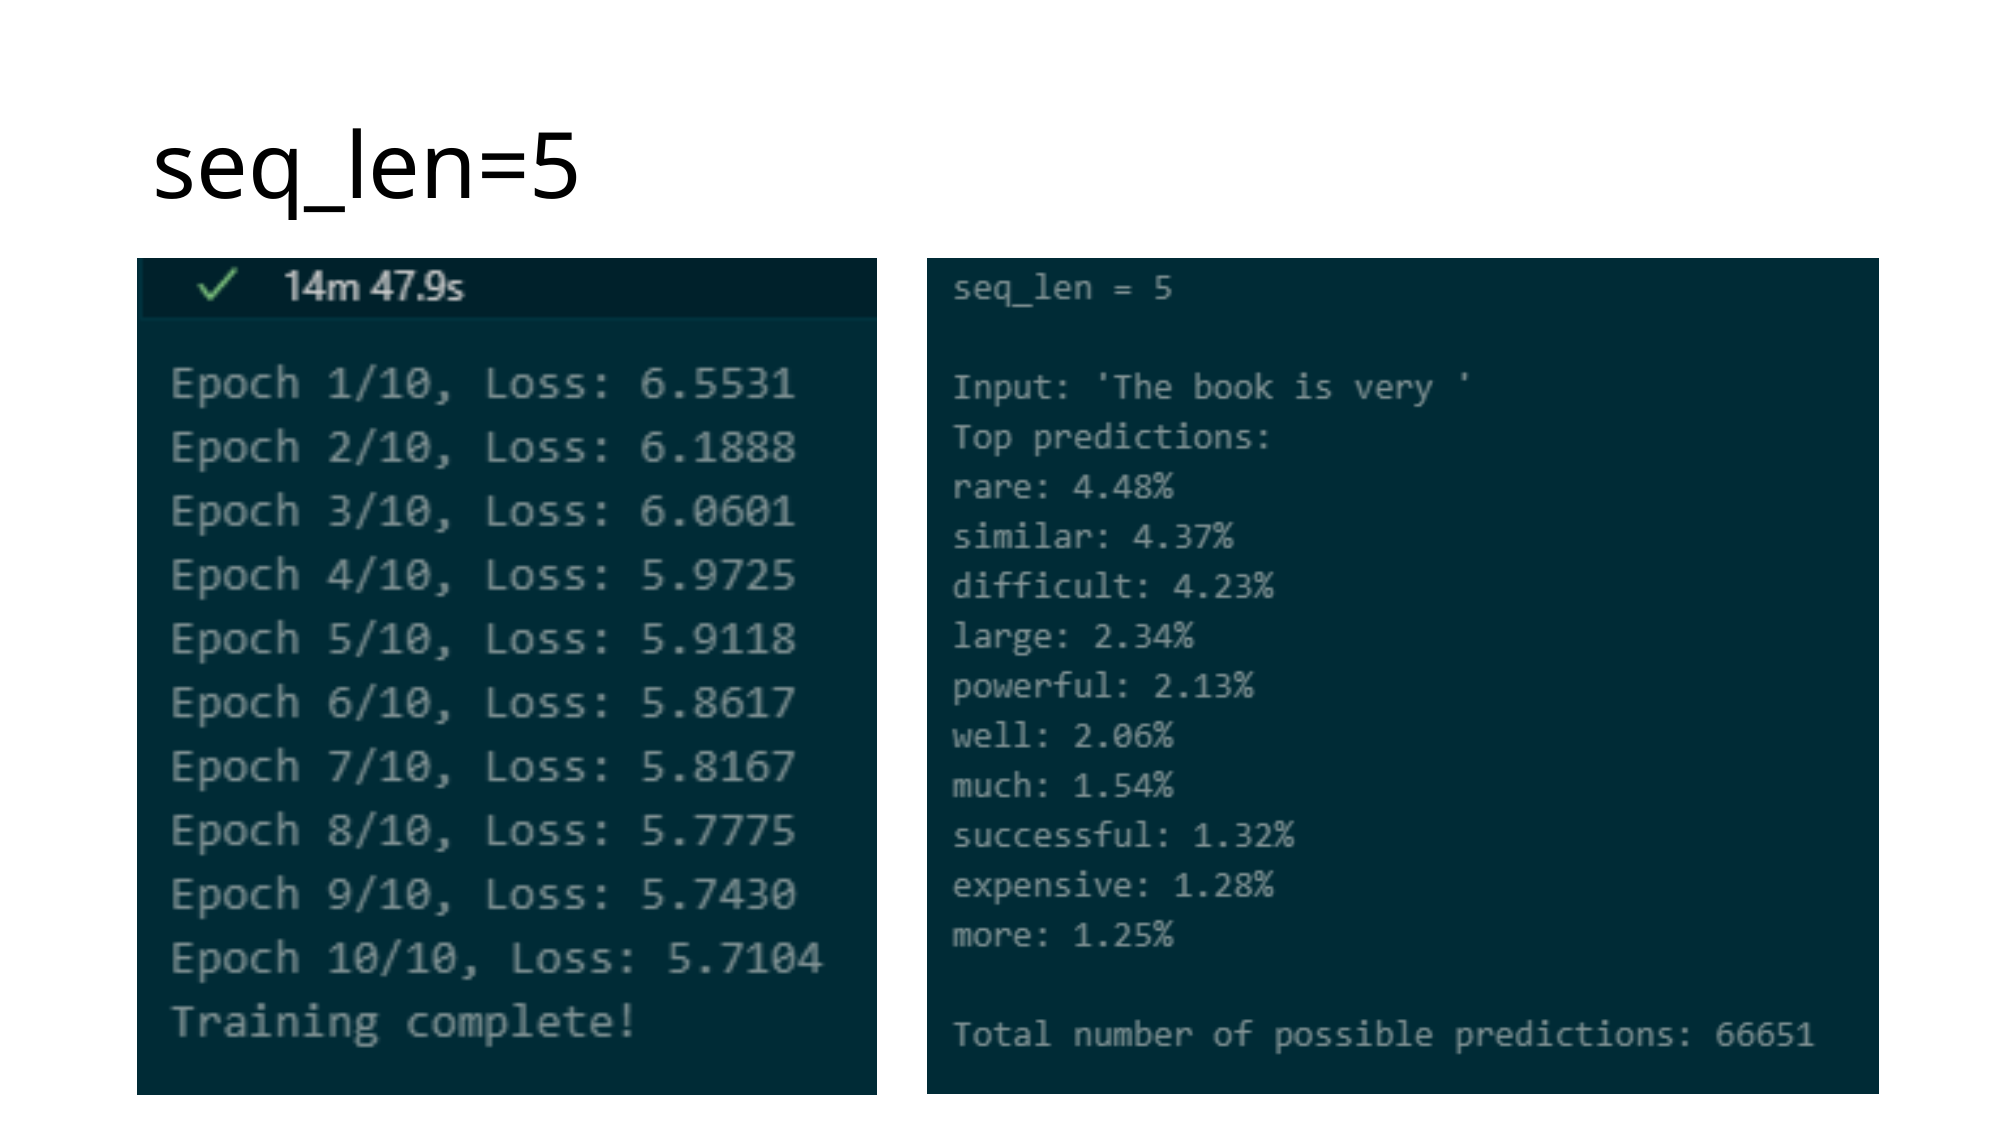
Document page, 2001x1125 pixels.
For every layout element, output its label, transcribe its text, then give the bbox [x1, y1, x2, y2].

picture [1356, 1020, 1372, 1046]
picture [1059, 642, 1067, 648]
picture [1034, 273, 1051, 299]
picture [1199, 592, 1208, 598]
picture [1072, 475, 1093, 498]
picture [1119, 679, 1127, 685]
picture [978, 522, 986, 527]
picture [1073, 422, 1112, 449]
picture [955, 828, 971, 847]
picture [1680, 1027, 1688, 1033]
picture [1615, 1027, 1654, 1046]
picture [1075, 723, 1093, 747]
picture [1075, 281, 1093, 299]
picture [992, 571, 1033, 598]
picture [1113, 574, 1132, 598]
picture [1195, 372, 1273, 399]
picture [1119, 642, 1127, 648]
picture [1537, 1020, 1554, 1046]
picture [1119, 692, 1127, 698]
picture [952, 729, 992, 747]
picture [1015, 721, 1030, 747]
picture [1059, 380, 1067, 386]
picture [1034, 1020, 1051, 1046]
picture [1158, 543, 1168, 548]
picture [1260, 430, 1268, 436]
picture [1456, 1020, 1533, 1054]
picture [1260, 443, 1268, 449]
picture [1013, 1027, 1031, 1046]
picture [1199, 891, 1208, 897]
picture [1159, 828, 1166, 834]
picture [973, 480, 1032, 499]
picture [1175, 422, 1192, 449]
picture [1054, 281, 1072, 299]
picture [955, 375, 971, 399]
picture [1135, 820, 1152, 847]
picture [955, 530, 971, 548]
picture [1234, 870, 1275, 897]
picture [1716, 1022, 1795, 1046]
picture [1038, 480, 1046, 485]
picture [1375, 1020, 1395, 1046]
picture [1038, 493, 1046, 498]
picture [1114, 923, 1132, 947]
picture [952, 572, 971, 598]
picture [1059, 629, 1067, 635]
picture [1113, 721, 1174, 747]
picture [955, 480, 972, 498]
picture [974, 375, 1051, 407]
picture [974, 828, 1011, 847]
picture [1114, 422, 1132, 449]
picture [1295, 372, 1312, 399]
picture [952, 771, 1031, 797]
picture [1195, 671, 1255, 698]
picture [1075, 828, 1092, 847]
picture [1195, 522, 1234, 548]
picture [1098, 493, 1108, 498]
picture [973, 430, 1012, 457]
picture [1154, 674, 1172, 698]
picture [1054, 828, 1072, 847]
picture [1195, 823, 1213, 847]
picture [1155, 275, 1172, 299]
picture [1315, 380, 1333, 399]
picture [1114, 828, 1132, 847]
picture [1135, 1020, 1193, 1046]
picture [1414, 1027, 1434, 1046]
picture [1054, 530, 1072, 548]
picture [1038, 928, 1046, 934]
picture [1112, 472, 1174, 499]
picture [1797, 1022, 1815, 1046]
picture [1235, 823, 1252, 847]
picture [1013, 828, 1031, 847]
picture [1396, 1020, 1413, 1046]
picture [1193, 430, 1232, 449]
picture [1094, 624, 1112, 648]
picture [1255, 820, 1295, 847]
picture [1174, 574, 1194, 598]
picture [973, 629, 1052, 656]
picture [1038, 941, 1046, 947]
picture [1140, 891, 1147, 897]
picture [1235, 430, 1252, 449]
picture [1597, 1020, 1614, 1046]
picture [1075, 571, 1111, 598]
picture [1461, 372, 1469, 381]
picture [1075, 1027, 1132, 1046]
picture [974, 530, 1031, 548]
picture [1214, 571, 1275, 598]
picture [1075, 671, 1111, 698]
picture [1038, 779, 1046, 784]
picture [1038, 742, 1046, 747]
picture [973, 1022, 1012, 1046]
picture [1075, 530, 1093, 548]
picture [1018, 522, 1027, 527]
picture [1054, 878, 1072, 897]
picture [1034, 430, 1072, 456]
picture [1038, 729, 1046, 734]
picture [1354, 380, 1374, 399]
picture [952, 1022, 972, 1046]
picture [1034, 522, 1051, 548]
picture [955, 621, 971, 648]
picture [1098, 792, 1108, 797]
picture [1680, 1041, 1688, 1046]
picture [952, 425, 972, 449]
picture [1038, 792, 1046, 797]
picture [1093, 820, 1113, 847]
picture [1099, 372, 1106, 381]
picture [1033, 828, 1052, 847]
picture [1075, 870, 1092, 897]
picture [1075, 773, 1093, 797]
picture [1075, 923, 1093, 947]
picture [1140, 592, 1147, 598]
picture [952, 878, 972, 897]
picture [1174, 873, 1192, 897]
picture [974, 571, 991, 598]
picture [1093, 878, 1132, 897]
picture [953, 671, 1072, 705]
picture [955, 281, 1033, 307]
picture [1132, 524, 1153, 548]
picture [1034, 571, 1051, 598]
picture [1059, 393, 1067, 399]
picture [1336, 1027, 1353, 1046]
title seq_len=5 [137, 59, 1863, 278]
picture [1098, 941, 1107, 947]
picture [1175, 524, 1192, 548]
picture [1214, 873, 1232, 897]
picture [994, 721, 1012, 747]
picture [1135, 425, 1171, 449]
picture [1114, 286, 1132, 294]
picture [1140, 878, 1147, 884]
picture [1657, 1027, 1674, 1046]
picture [1135, 920, 1174, 947]
picture [1396, 380, 1434, 407]
picture [1179, 692, 1187, 698]
picture [973, 878, 1052, 905]
picture [1375, 380, 1393, 399]
picture [1213, 1020, 1254, 1046]
picture [1135, 372, 1173, 399]
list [136, 257, 878, 1095]
picture [1556, 1022, 1593, 1046]
picture [1135, 621, 1195, 648]
picture [1218, 841, 1228, 847]
picture [1140, 579, 1147, 585]
picture [952, 928, 1032, 947]
picture [1114, 771, 1174, 797]
picture [1276, 1027, 1333, 1054]
picture [1159, 841, 1166, 847]
picture [1098, 742, 1108, 747]
picture [1114, 375, 1132, 399]
picture [1054, 579, 1071, 598]
